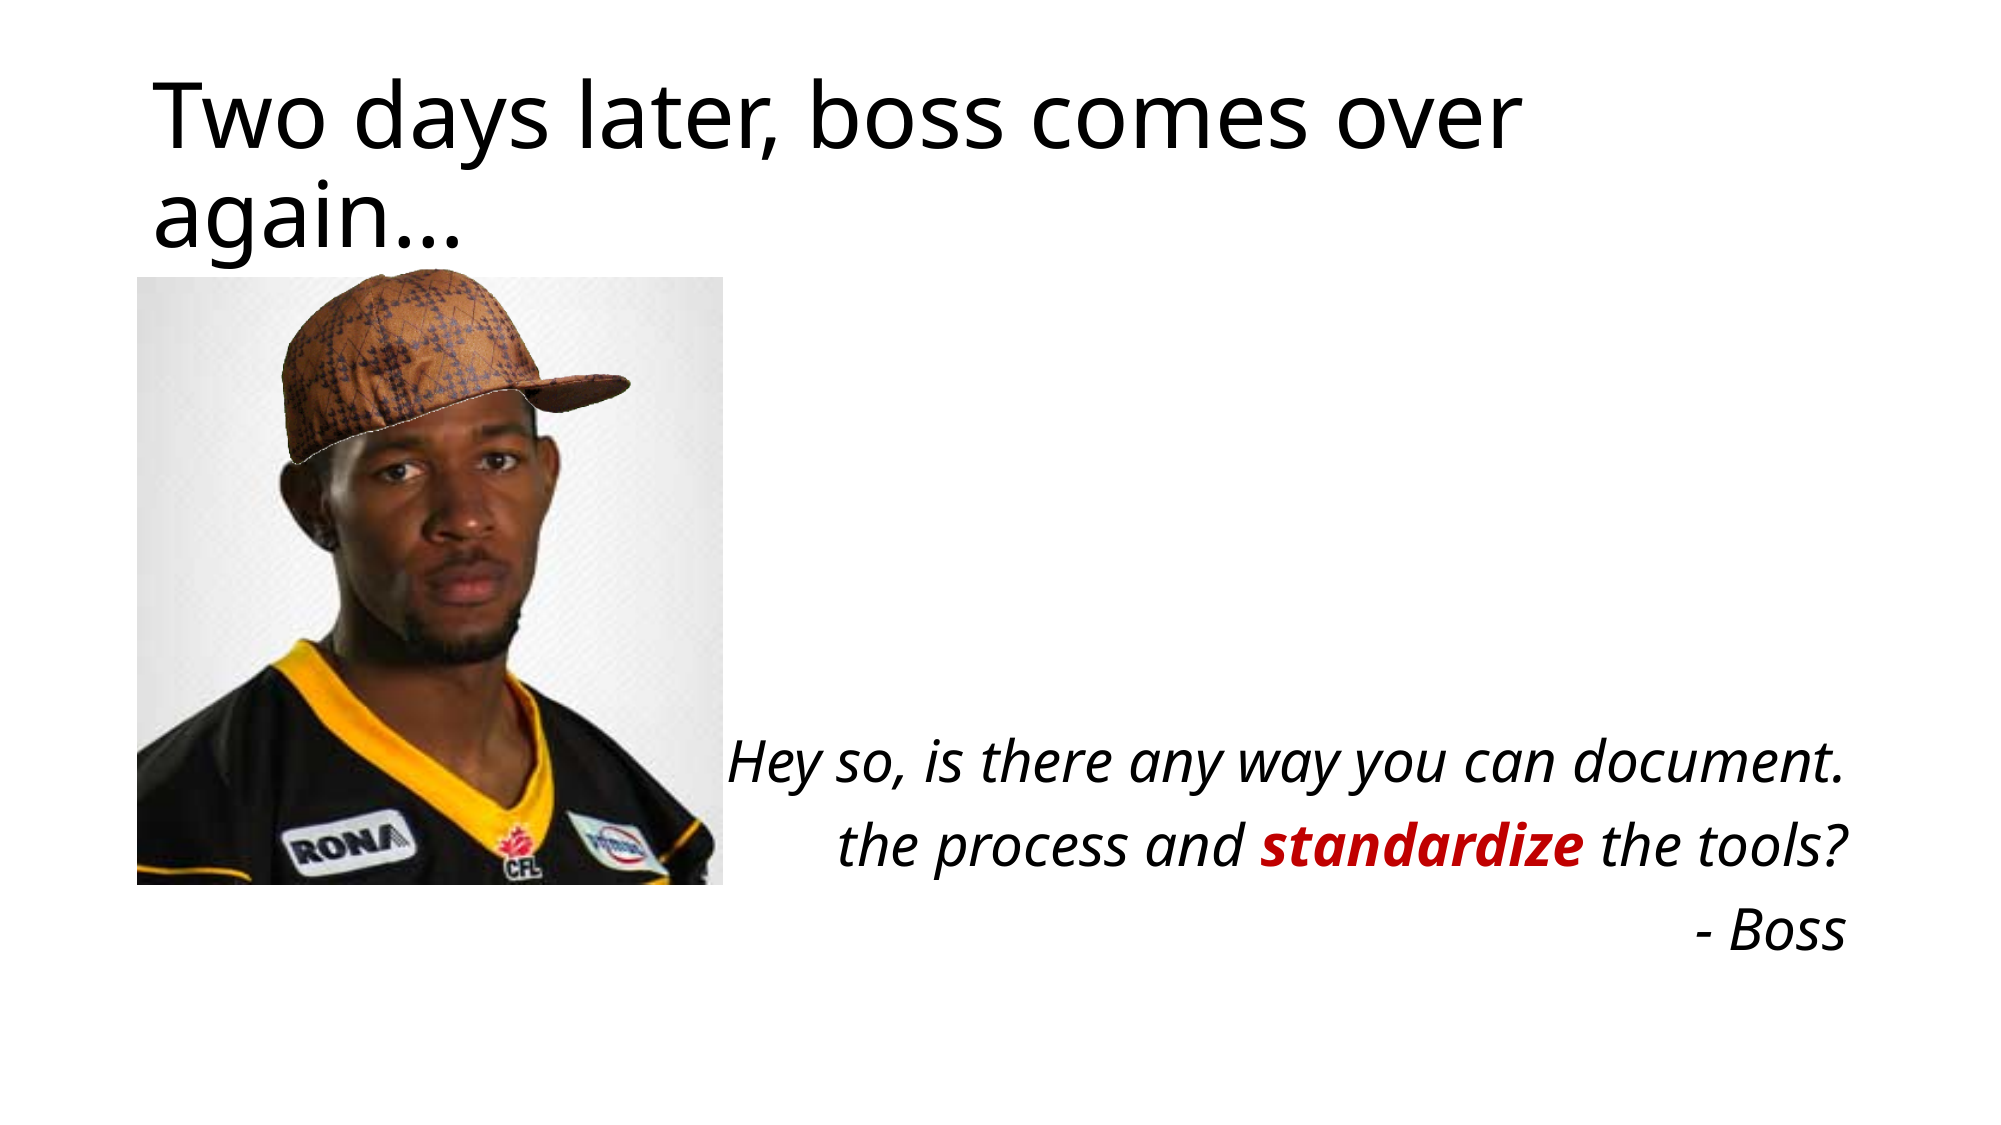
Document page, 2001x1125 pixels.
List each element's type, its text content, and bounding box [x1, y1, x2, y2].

picture [137, 255, 723, 885]
title Two days later, boss comes over again… [137, 59, 1863, 278]
list Hey so, is there any way you can document. the process and standardize the tools? - Boss [137, 299, 1863, 1014]
